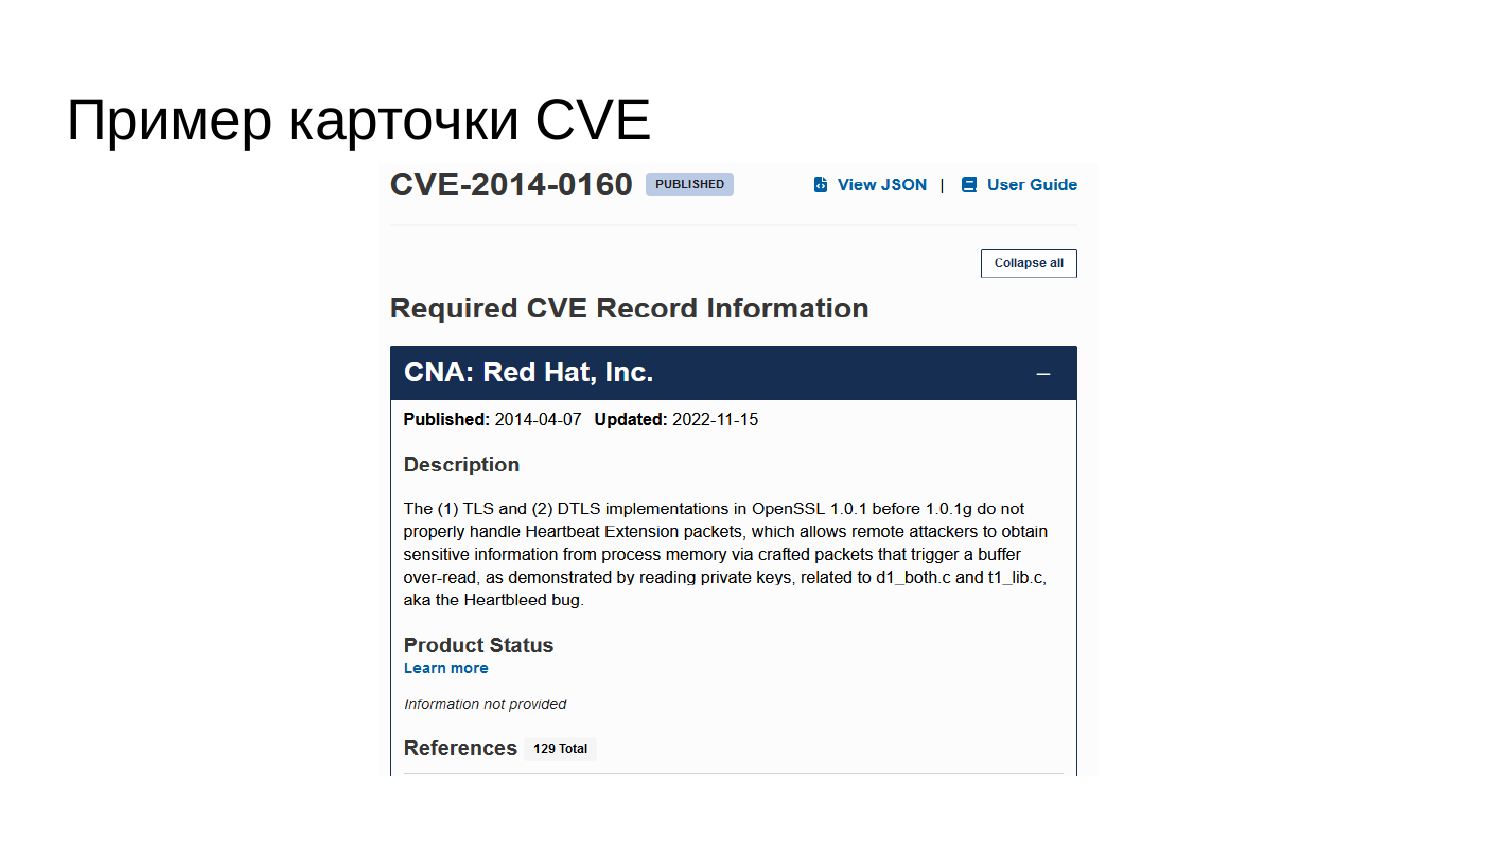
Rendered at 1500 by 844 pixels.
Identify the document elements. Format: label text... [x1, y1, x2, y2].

title Пример карточки CVE [51, 72, 1449, 167]
picture [379, 163, 1098, 776]
